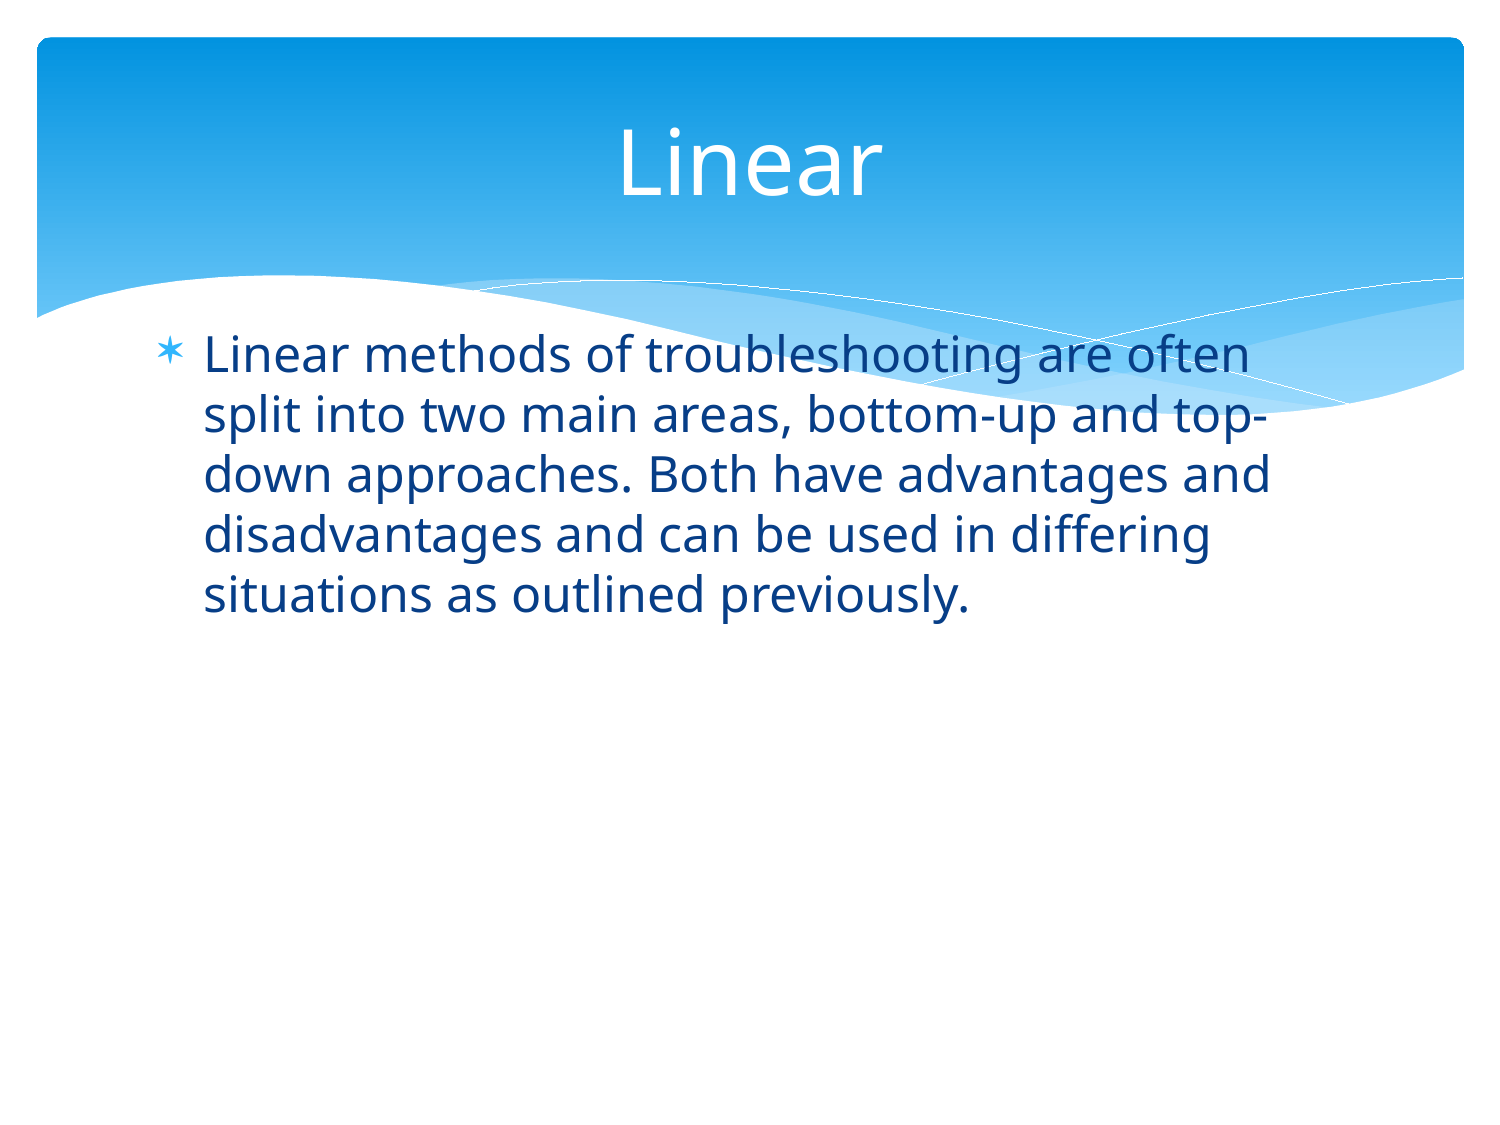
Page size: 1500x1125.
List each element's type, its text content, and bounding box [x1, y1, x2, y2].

list Linear methods of troubleshooting are often split into two main areas, bottom-up and top-down approaches. Both have advantages and disadvantages and can be used in differing situations as outlined previously. [143, 314, 1359, 1005]
title Linear [75, 55, 1425, 261]
